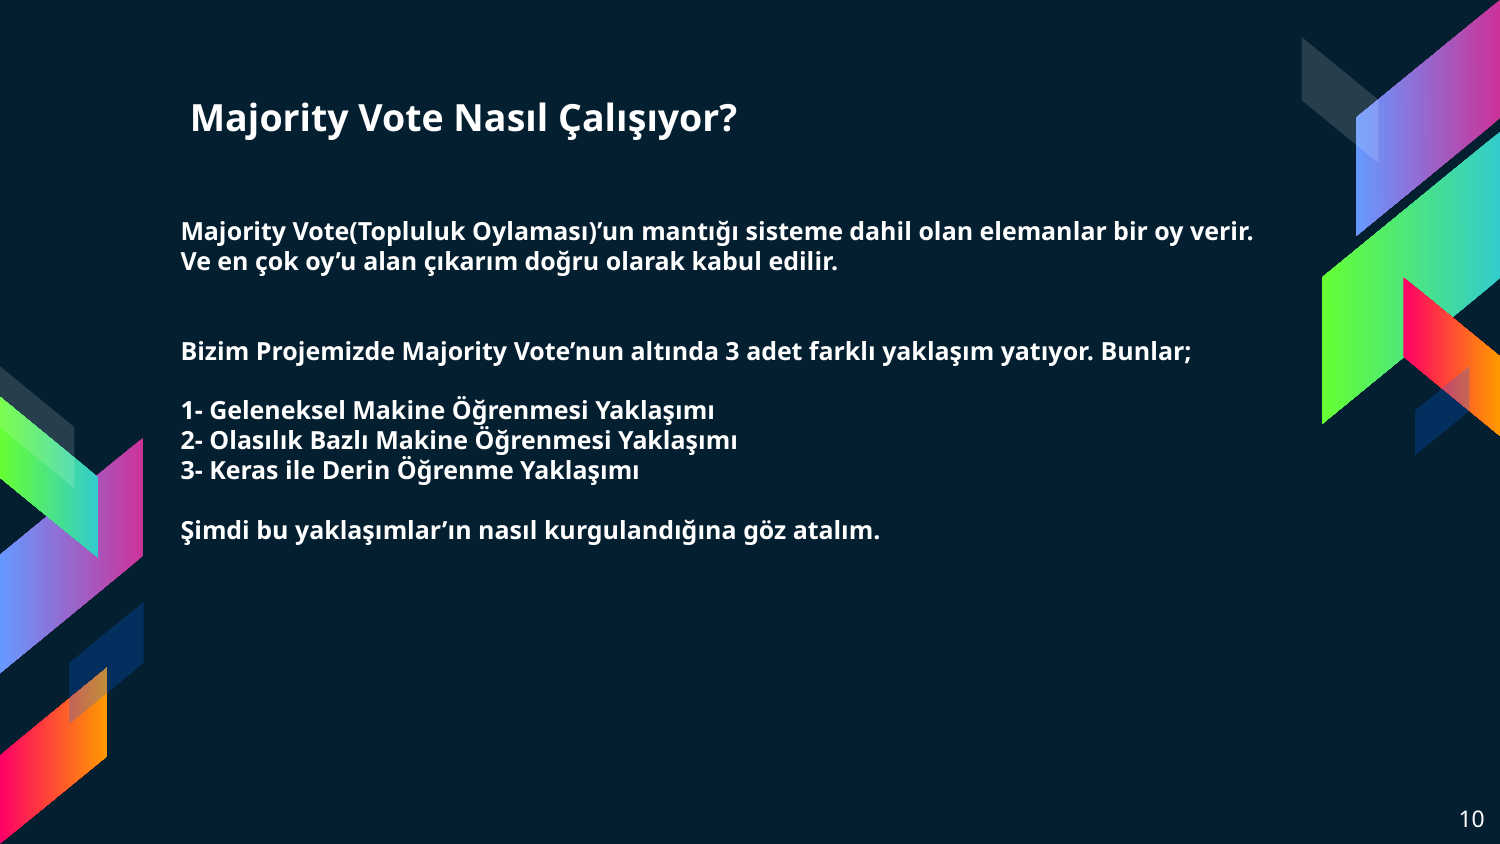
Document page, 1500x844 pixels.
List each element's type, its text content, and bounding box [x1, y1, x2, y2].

list Majority Vote(Topluluk Oylaması)’un mantığı sisteme dahil olan elemanlar bir oy verir. Ve en çok oy’u alan çıkarım doğru olarak kabul edilir. Bizim Projemizde Majority Vote’nun altında 3 adet farklı yaklaşım yatıyor. Bunlar; 1- Geleneksel Makine Öğrenmesi Yaklaşımı 2- Olasılık Bazlı Makine Öğrenmesi Yaklaşımı 3- Keras ile Derin Öğrenme Yaklaşımı Şimdi bu yaklaşımlar’ın nasıl kurgulandığına göz atalım. [165, 200, 1279, 790]
slide_number ‹#› [1403, 789, 1500, 844]
title Majority Vote Nasıl Çalışıyor? [175, 49, 1155, 155]
